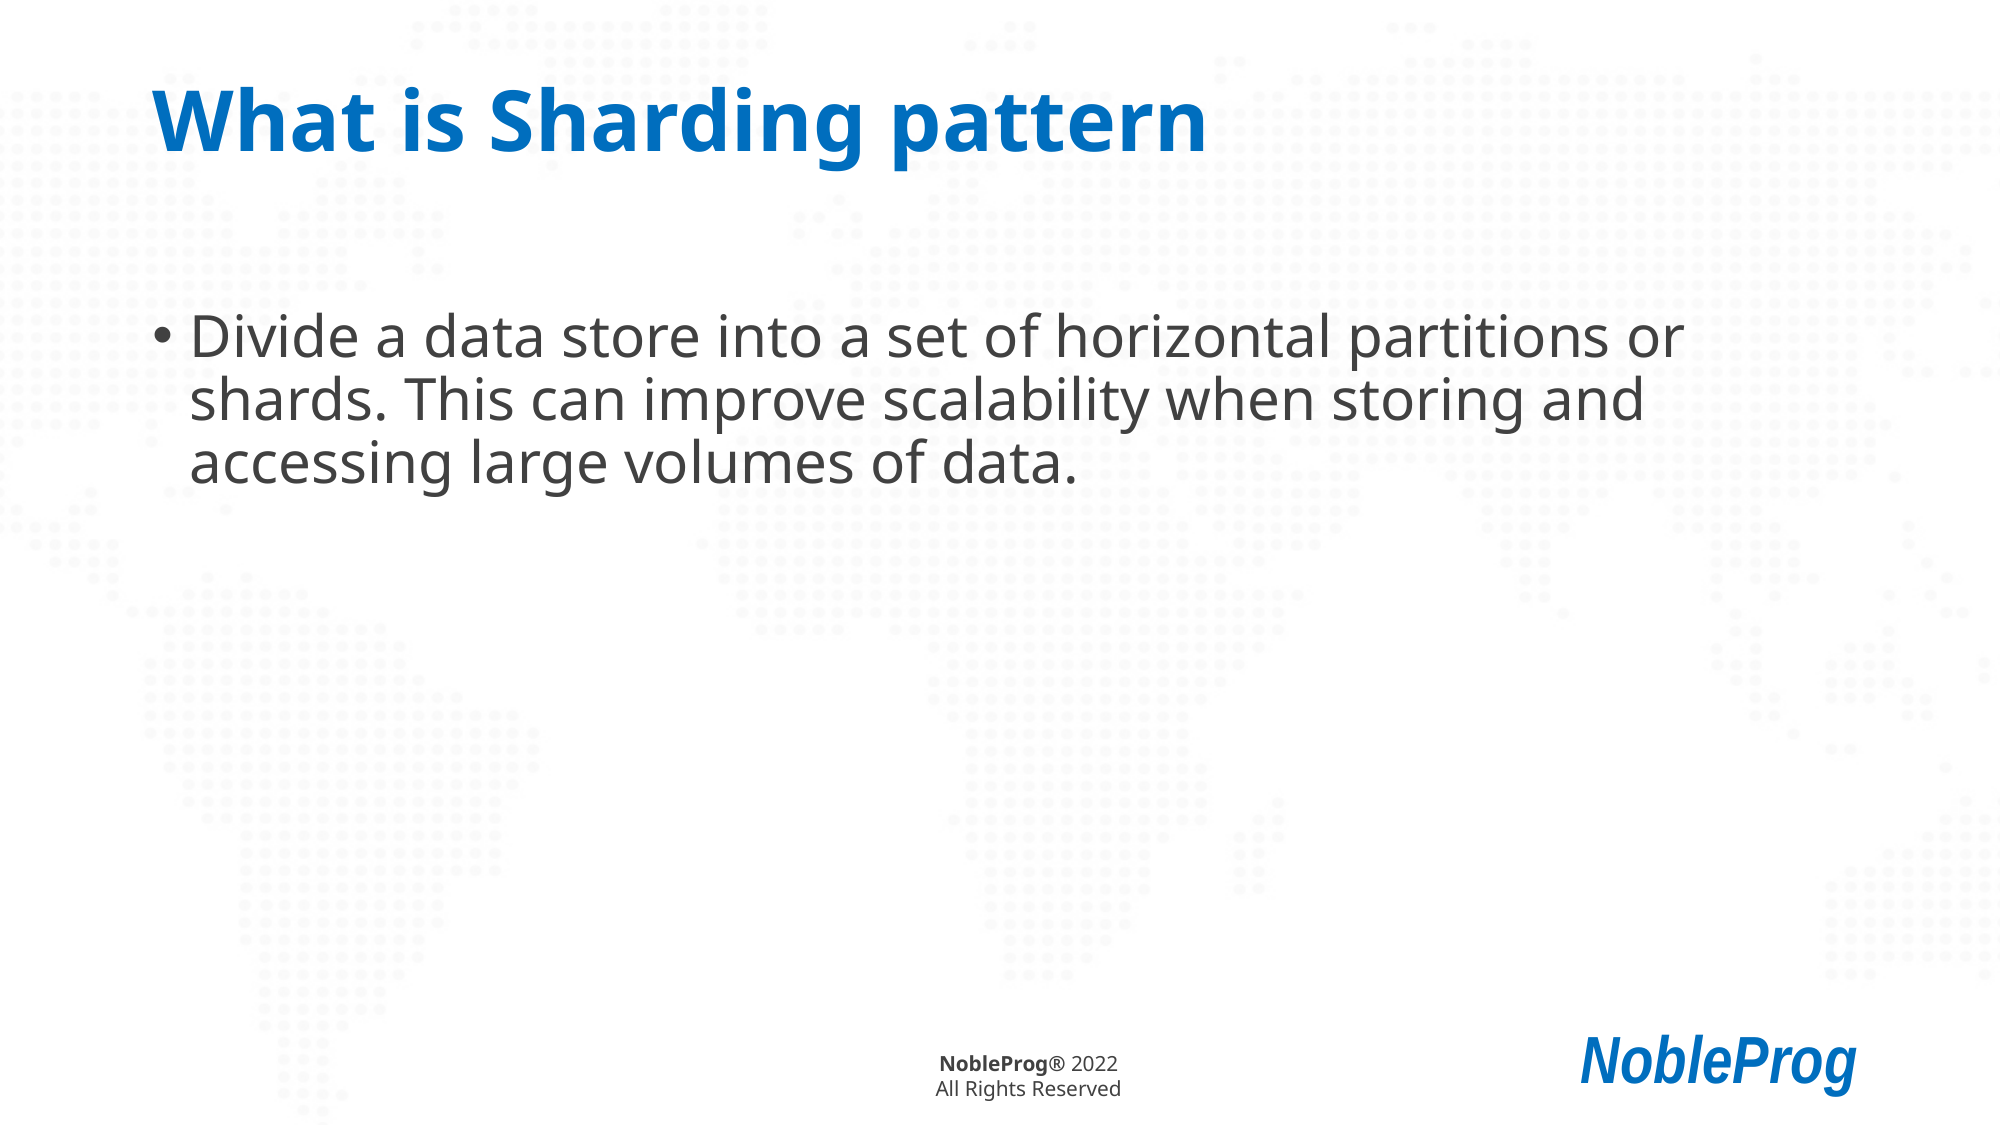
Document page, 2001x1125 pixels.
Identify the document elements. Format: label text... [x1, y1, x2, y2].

title What is Sharding pattern [137, 59, 1863, 278]
list Divide a data store into a set of horizontal partitions or shards. This can improve scalability when storing and accessing large volumes of data. [137, 299, 1863, 1014]
